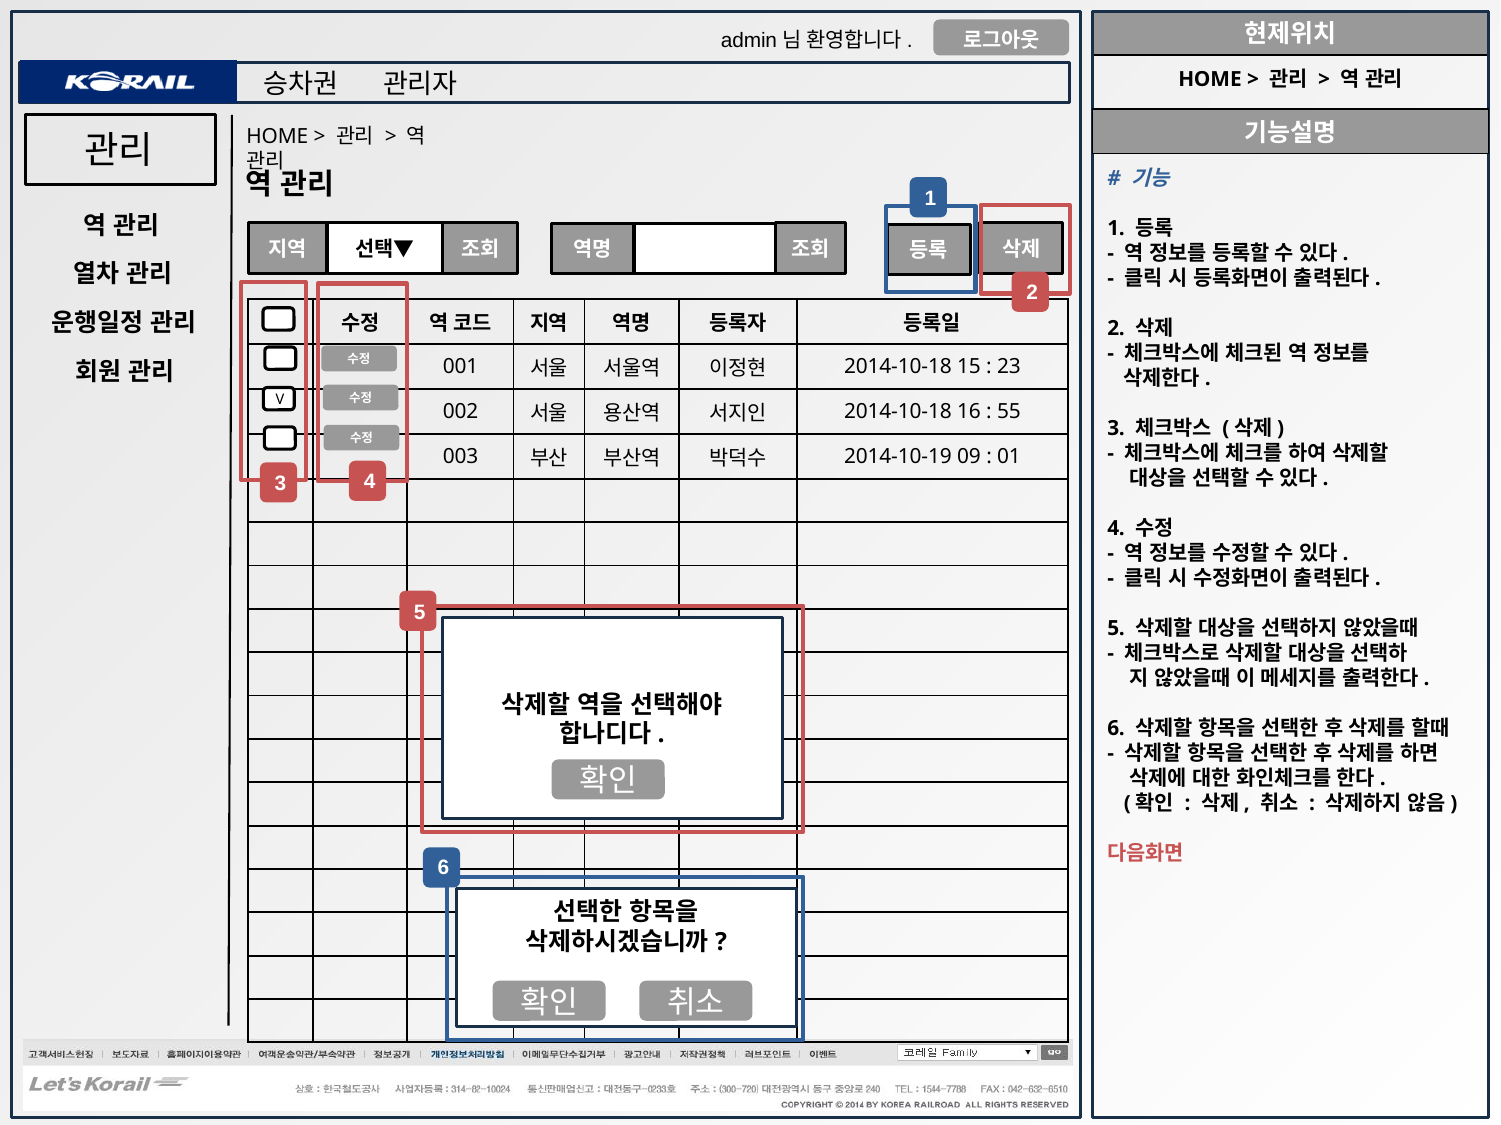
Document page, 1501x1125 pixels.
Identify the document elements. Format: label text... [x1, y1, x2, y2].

text_box 3 [259, 462, 298, 503]
table_cell [585, 480, 678, 521]
table_cell [249, 566, 312, 608]
table_cell [307, 435, 312, 478]
table_cell 002 [408, 390, 513, 433]
table_cell [408, 633, 420, 651]
text_box 역명 [550, 222, 632, 275]
table_cell [805, 610, 1067, 651]
text_box [316, 282, 408, 483]
table_cell [408, 696, 420, 738]
table_cell [249, 1000, 312, 1041]
table_cell 용산역 [585, 390, 678, 433]
table_cell [680, 833, 796, 868]
picture [20, 60, 237, 103]
text_box [239, 281, 307, 481]
text_box 역 관리 [3, 201, 240, 247]
text_box 4 [348, 460, 387, 501]
table_cell [680, 480, 796, 521]
table_cell [314, 653, 406, 695]
text_box 2 [1011, 271, 1050, 312]
text_box 조회 [774, 221, 847, 275]
table_cell [408, 1000, 445, 1041]
table_header 지역 [514, 300, 584, 343]
table_cell 부산 [514, 435, 584, 478]
text_box 취소 [637, 979, 755, 1023]
table_cell [585, 566, 678, 604]
text_box 수정 [321, 383, 401, 412]
table_cell [798, 566, 1067, 608]
table_cell [314, 957, 406, 998]
table_header [307, 300, 312, 343]
table_cell 2014-10-18 15 : 23 [798, 345, 1067, 388]
table_cell [408, 913, 445, 955]
text_box 5 [399, 590, 438, 631]
table_cell [314, 913, 406, 955]
table_cell [249, 913, 312, 955]
text_box 회원 관리 [7, 348, 244, 393]
text_box HOME > 관리 > 역 관리 [231, 114, 479, 180]
table_cell [314, 610, 406, 651]
table_cell [514, 566, 584, 604]
table_cell 이정현 [680, 345, 796, 388]
text_box 수정 [322, 423, 401, 453]
text_box 역 관리 [230, 157, 355, 208]
text_box 조회 [441, 221, 519, 275]
table_cell [462, 870, 513, 875]
text_box [420, 604, 805, 833]
table_cell [249, 610, 312, 651]
table_cell [314, 566, 406, 608]
table_cell [514, 523, 584, 565]
table_cell [805, 696, 1067, 738]
table_cell [408, 740, 420, 781]
table_cell [314, 523, 406, 565]
table_cell [314, 783, 406, 825]
table_cell [585, 870, 678, 875]
table_cell [805, 740, 1067, 781]
table_cell [249, 696, 312, 738]
table_cell 서울 [514, 345, 584, 388]
table_header 역명 [585, 300, 678, 343]
table_cell 003 [408, 435, 513, 478]
table_cell [798, 480, 1067, 521]
table_cell [249, 523, 312, 565]
table_cell [249, 783, 312, 825]
table_cell [408, 523, 513, 565]
table_cell [680, 566, 796, 604]
table_cell [249, 870, 312, 911]
table_cell [805, 957, 1067, 998]
text_box HOME > 관리 > 역 관리 [1092, 58, 1489, 99]
table_cell [408, 827, 513, 868]
text_box [979, 203, 1071, 295]
table_cell 서울 [514, 390, 584, 433]
table_cell [798, 870, 1067, 911]
table_cell [514, 870, 584, 875]
text_box [885, 204, 977, 294]
text_box [445, 875, 805, 1041]
table_cell [249, 957, 312, 998]
table_cell [249, 827, 312, 868]
picture [23, 1039, 1073, 1111]
table_cell [307, 345, 312, 388]
text_box 1 [909, 177, 948, 217]
table_cell [314, 827, 406, 868]
text_box 선택▼ [326, 221, 441, 275]
table_cell [408, 783, 420, 825]
table_cell [514, 833, 584, 868]
table_cell [408, 870, 445, 911]
text_box 운행일정 관리 [6, 299, 243, 344]
table_cell [585, 833, 678, 868]
text_box 수정 [319, 344, 399, 373]
table_cell 2014-10-18 16 : 55 [798, 390, 1067, 433]
text_box [423, 886, 460, 890]
table_header 역 코드 [408, 300, 513, 343]
table_cell [805, 1000, 1067, 1041]
table_cell 서지인 [680, 390, 796, 433]
table_cell [408, 480, 513, 521]
table_cell [314, 870, 406, 911]
text_box [632, 222, 774, 275]
table_cell [249, 653, 312, 695]
table_header 등록일 [798, 300, 1067, 343]
table_cell 부산역 [585, 435, 678, 478]
table_cell 001 [408, 345, 513, 388]
table_cell [805, 653, 1067, 695]
table_cell [249, 740, 312, 781]
table_cell [314, 1000, 406, 1041]
table_header 등록자 [680, 300, 796, 343]
table_cell [314, 740, 406, 781]
table_cell [408, 957, 445, 998]
table_cell [408, 566, 513, 604]
text_box 열차 관리 [4, 250, 241, 295]
table_cell [314, 480, 406, 521]
table_cell [585, 523, 678, 565]
table_cell [307, 390, 312, 433]
text_box # 기능 1. 등록 - 역 정보를 등록할 수 있다. - 클릭 시 등록화면이 출력된다. 2. 삭제 - 체크박스에 체크된 역 정보를 삭제한다. 3. 체크박스 (삭제) - 체크박스에 체크를 하여 삭제할 대상을 선택할 수 있다. 4. 수정 - 역 정보를 수정할 수 있다. - 클릭 시 수정화면이 출력된다. 5. 삭제할 대상을 선택하지 않았을때 - 체크박스로 삭제할 대상을 선택하 지 않았을때 이 메세지를 출력한다. 6. 삭제할 항목을 선택한 후 삭제를 할때 - 삭제할 항목을 선택한 후 삭제를 하면 삭제에 대한 화인체크를 한다. (확인 : 삭제, 취소 : 삭제하지 않음) 다음화면 [1092, 157, 1500, 872]
table_cell [805, 783, 1067, 825]
table_cell [314, 696, 406, 738]
table_cell [249, 480, 312, 521]
table_cell [805, 913, 1067, 955]
text_box 6 [422, 846, 461, 886]
table_cell [680, 870, 796, 875]
table_cell [514, 480, 584, 521]
table_cell 박덕수 [680, 435, 796, 478]
table_cell [408, 653, 420, 695]
table_cell [798, 827, 1067, 868]
table_cell [680, 523, 796, 565]
text_box 지역 [247, 221, 326, 275]
text_box 관리 [69, 118, 176, 179]
table_cell [798, 523, 1067, 565]
table_cell 서울역 [585, 345, 678, 388]
table_cell 2014-10-19 09 : 01 [798, 435, 1067, 478]
